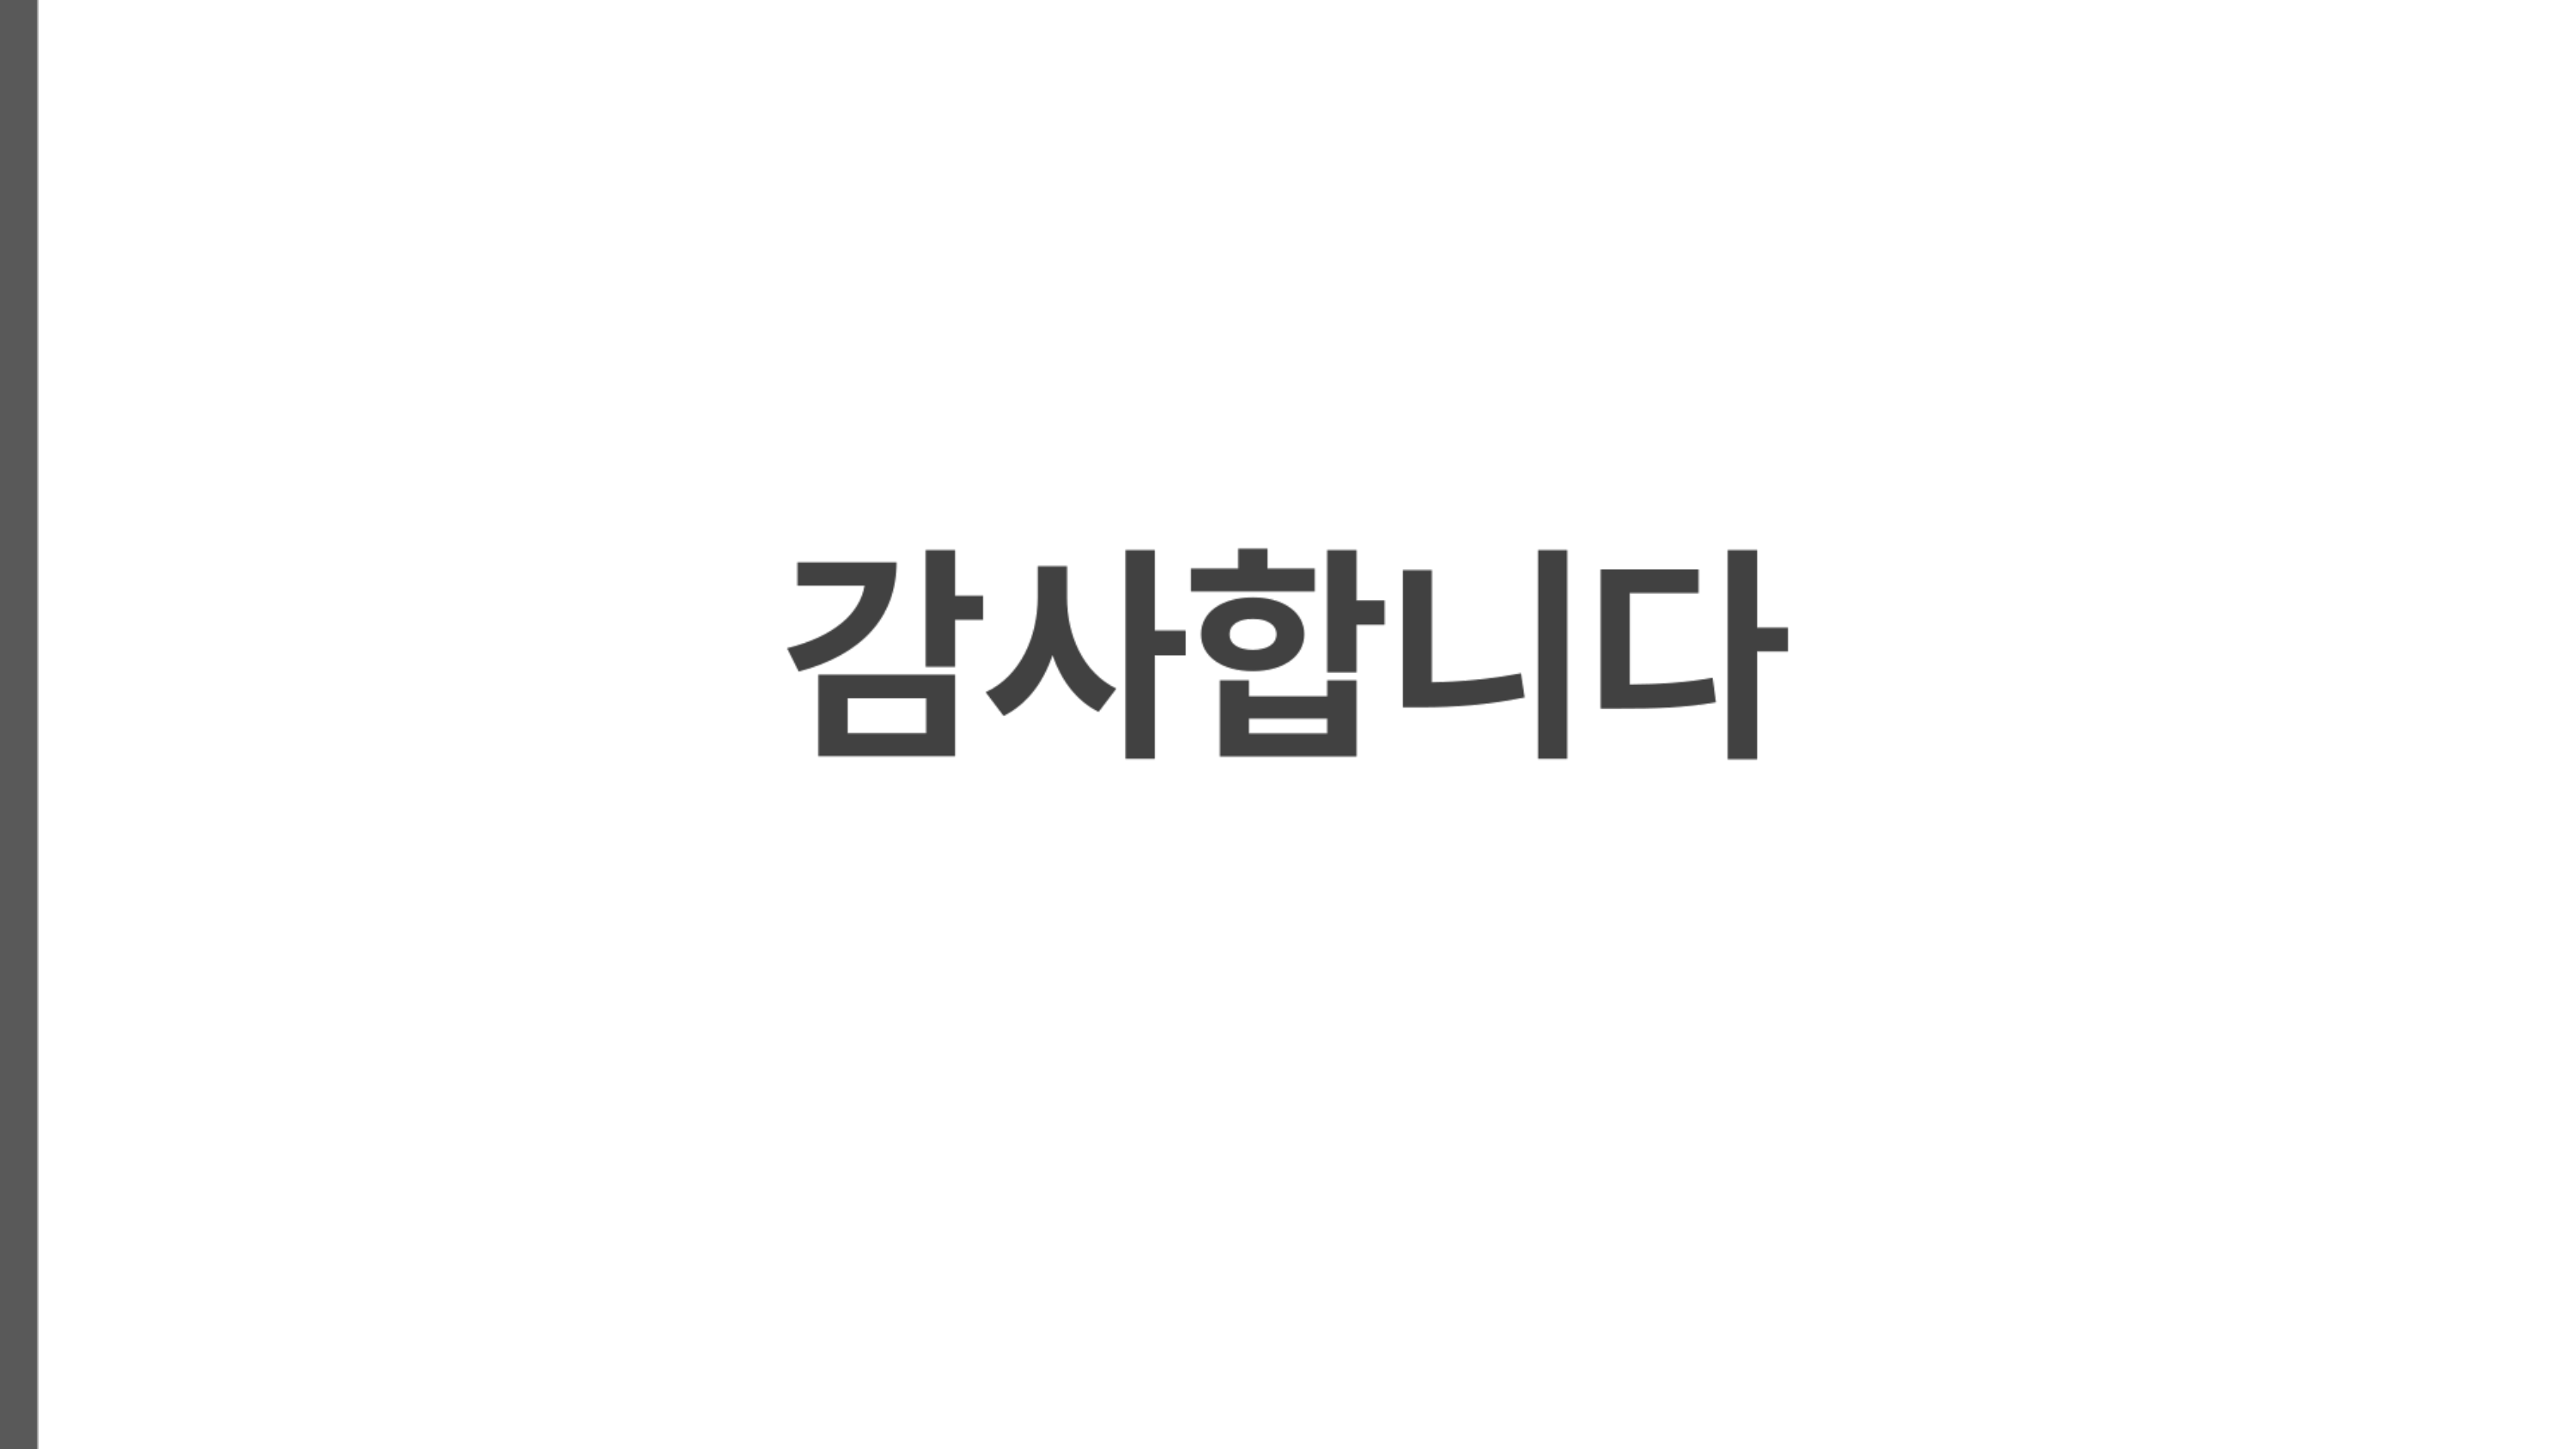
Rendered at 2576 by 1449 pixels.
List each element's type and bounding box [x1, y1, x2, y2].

picture [39, 456, 1897, 926]
text_box [0, 0, 39, 1449]
